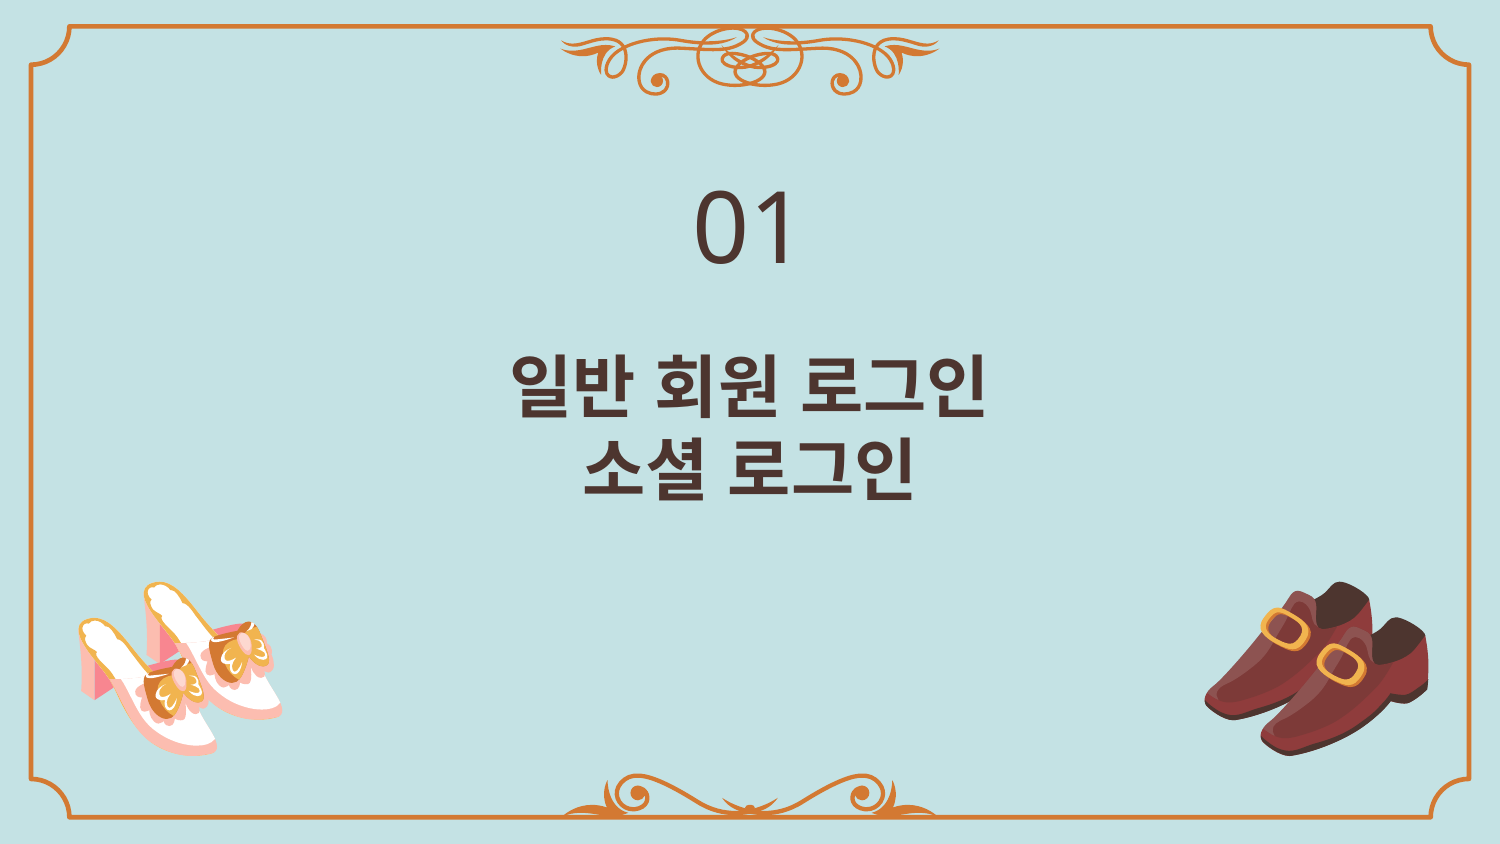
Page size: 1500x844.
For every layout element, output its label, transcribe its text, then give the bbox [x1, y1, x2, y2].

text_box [71, 581, 287, 757]
title 01 [647, 157, 853, 299]
title 일반 회원 로그인 소셜 로그인 [278, 329, 1222, 532]
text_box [1202, 581, 1429, 757]
